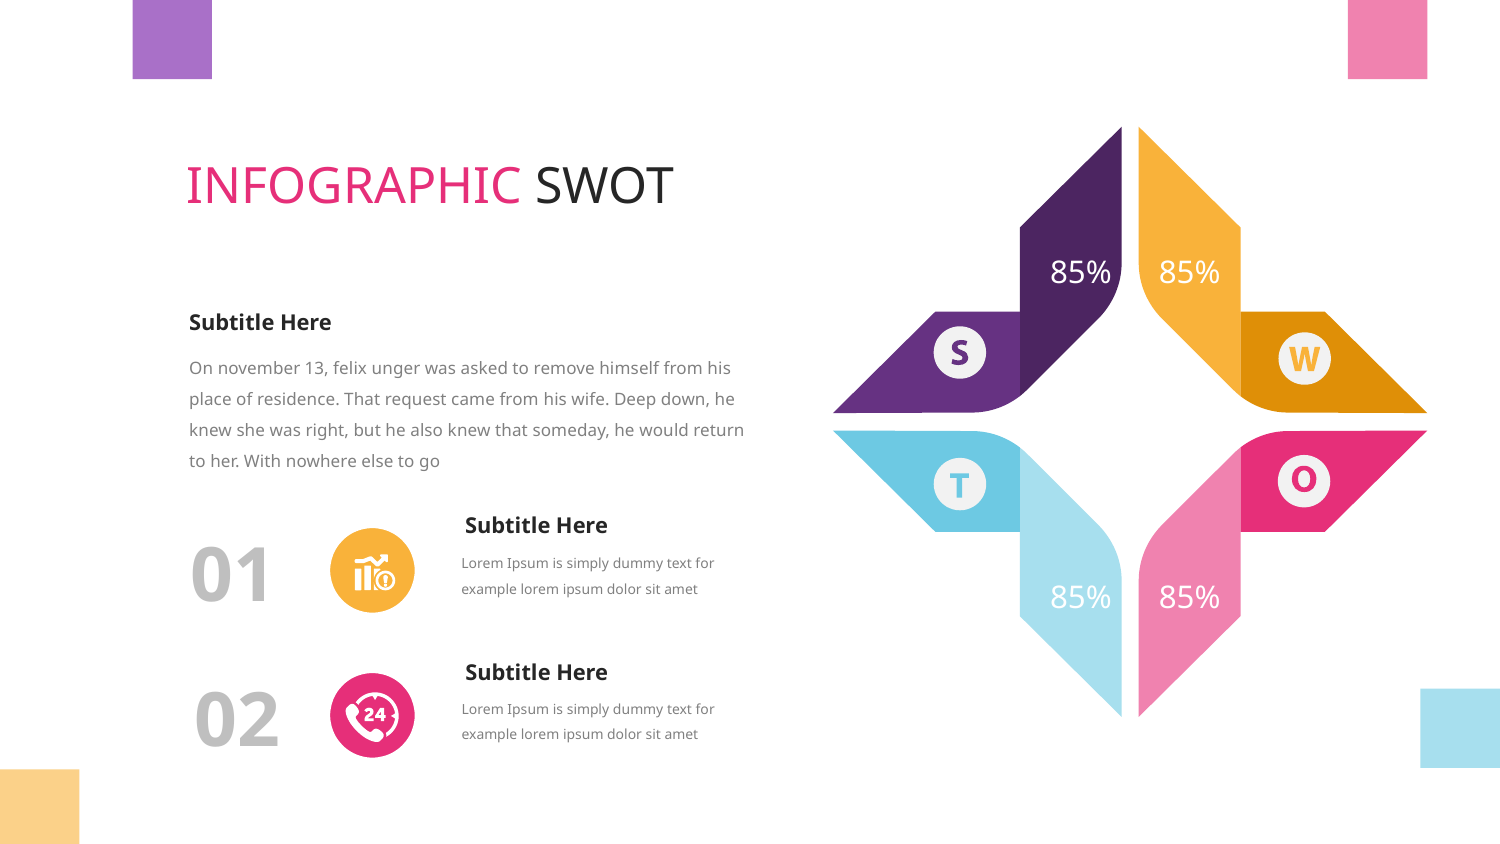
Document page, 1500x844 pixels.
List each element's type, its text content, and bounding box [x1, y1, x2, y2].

text_box Lorem Ipsum is simply dummy text for example lorem ipsum dolor sit amet [446, 684, 780, 750]
text_box 02 [179, 664, 296, 769]
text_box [327, 669, 418, 761]
text_box Lorem Ipsum is simply dummy text for example lorem ipsum dolor sit amet [446, 539, 780, 605]
text_box Subtitle Here [174, 301, 383, 343]
text_box [1347, 0, 1428, 80]
text_box Subtitle Here [450, 650, 624, 692]
text_box 01 [175, 519, 292, 624]
text_box Subtitle Here [450, 503, 623, 545]
text_box [0, 769, 80, 844]
text_box INFOGRAPHIC SWOT [172, 145, 750, 221]
text_box On november 13, felix unger was asked to remove himself from his place of residence. That request came from his wife. Deep down, he knew she was right, but he also knew that someday, he would return to her. With nowhere else to go [174, 339, 766, 478]
text_box [132, 0, 212, 80]
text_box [832, 126, 1428, 717]
text_box [1420, 688, 1500, 768]
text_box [327, 524, 418, 616]
